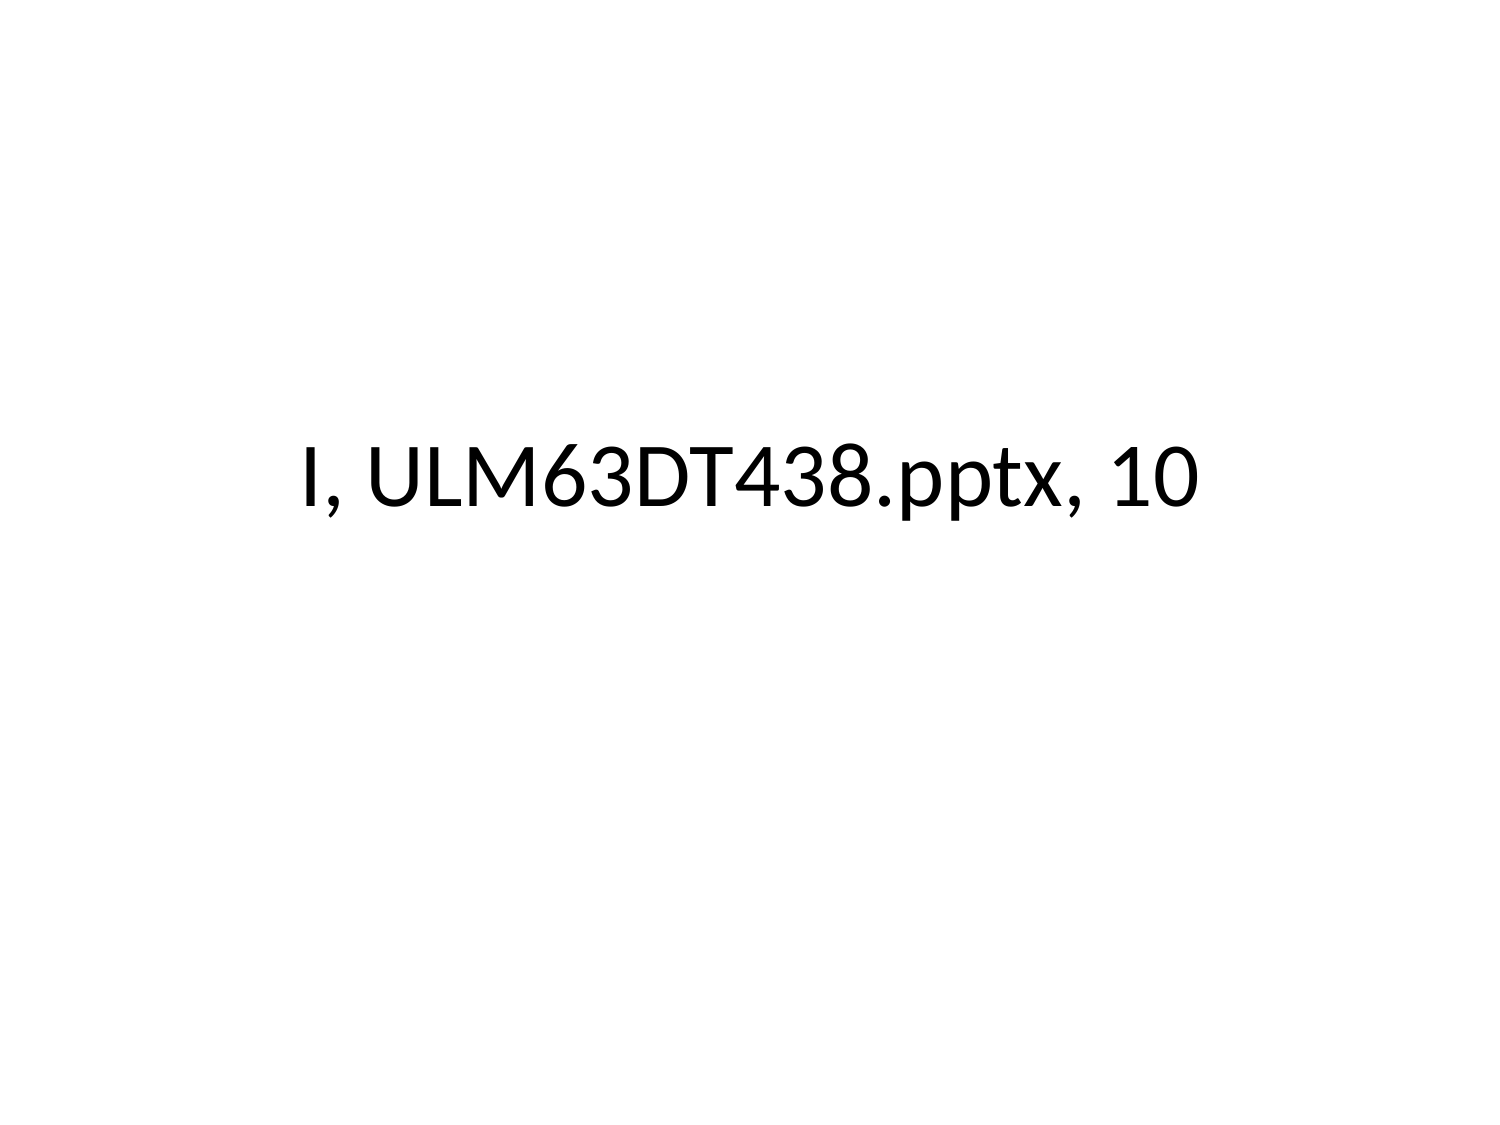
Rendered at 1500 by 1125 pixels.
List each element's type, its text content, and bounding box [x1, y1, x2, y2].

title I, ULM63DT438.pptx, 10 [112, 349, 1388, 591]
